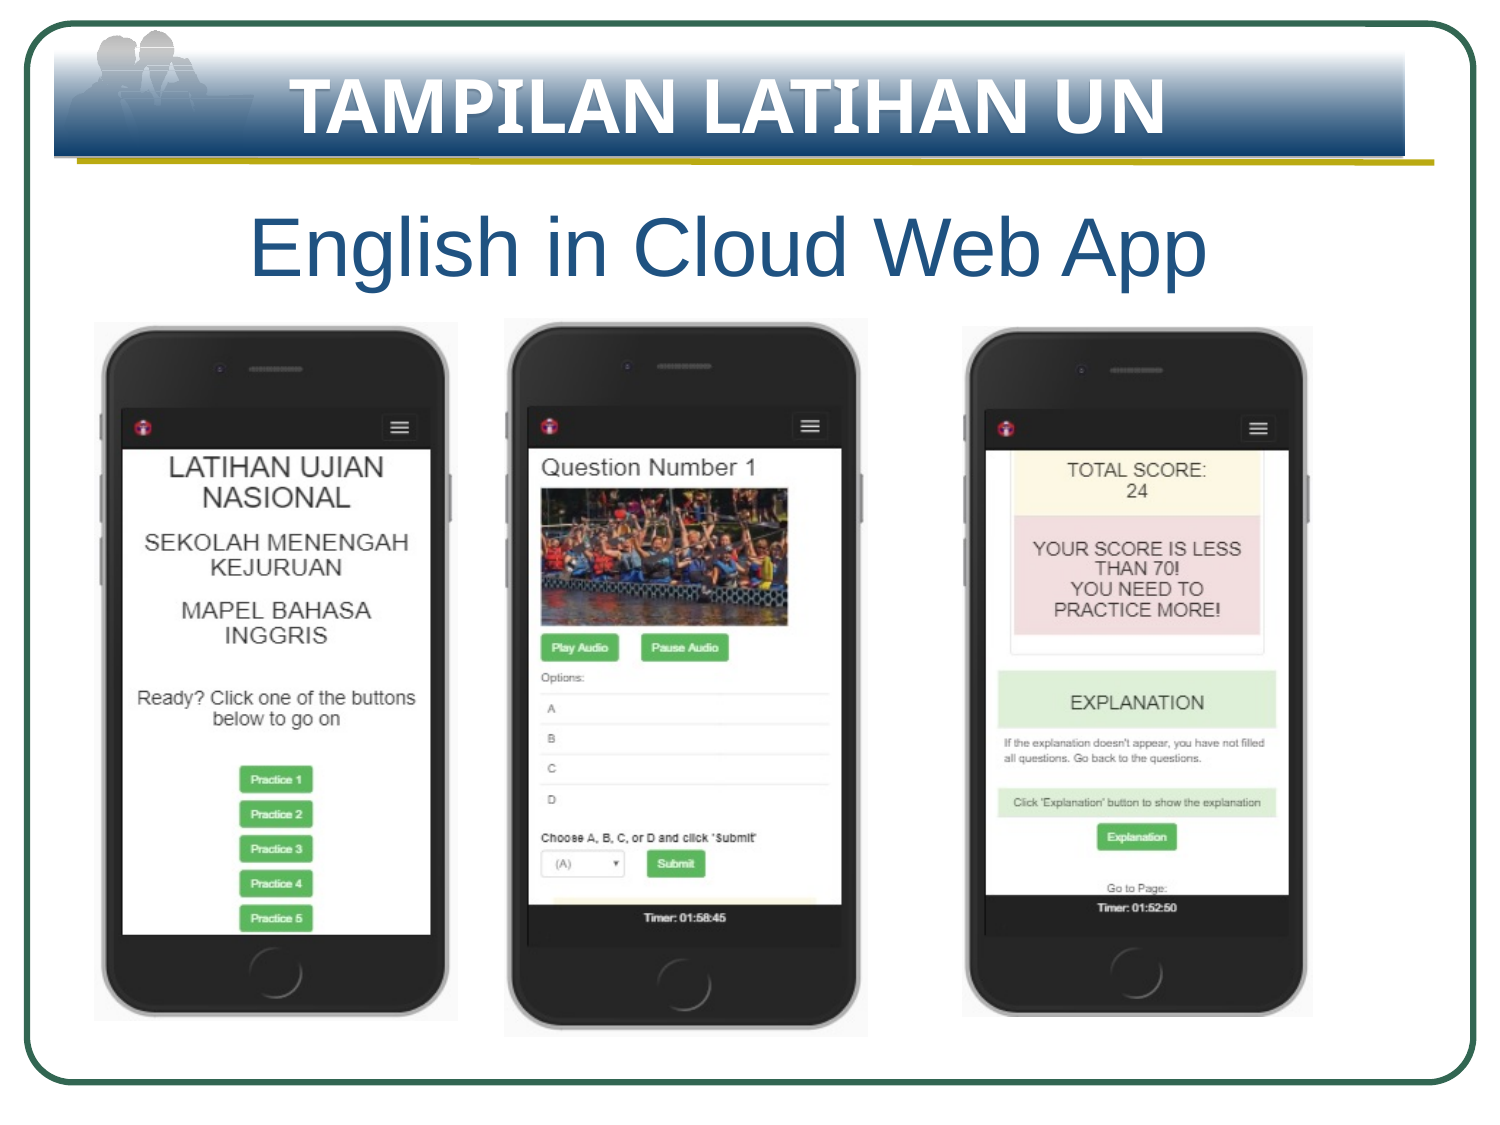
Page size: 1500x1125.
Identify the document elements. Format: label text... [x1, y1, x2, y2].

picture [962, 326, 1313, 1017]
text_box English in Cloud Web App [234, 185, 1225, 301]
picture [94, 321, 458, 1021]
text_box TAMPILAN LATIHAN UN [54, 50, 1405, 156]
picture [504, 317, 868, 1037]
